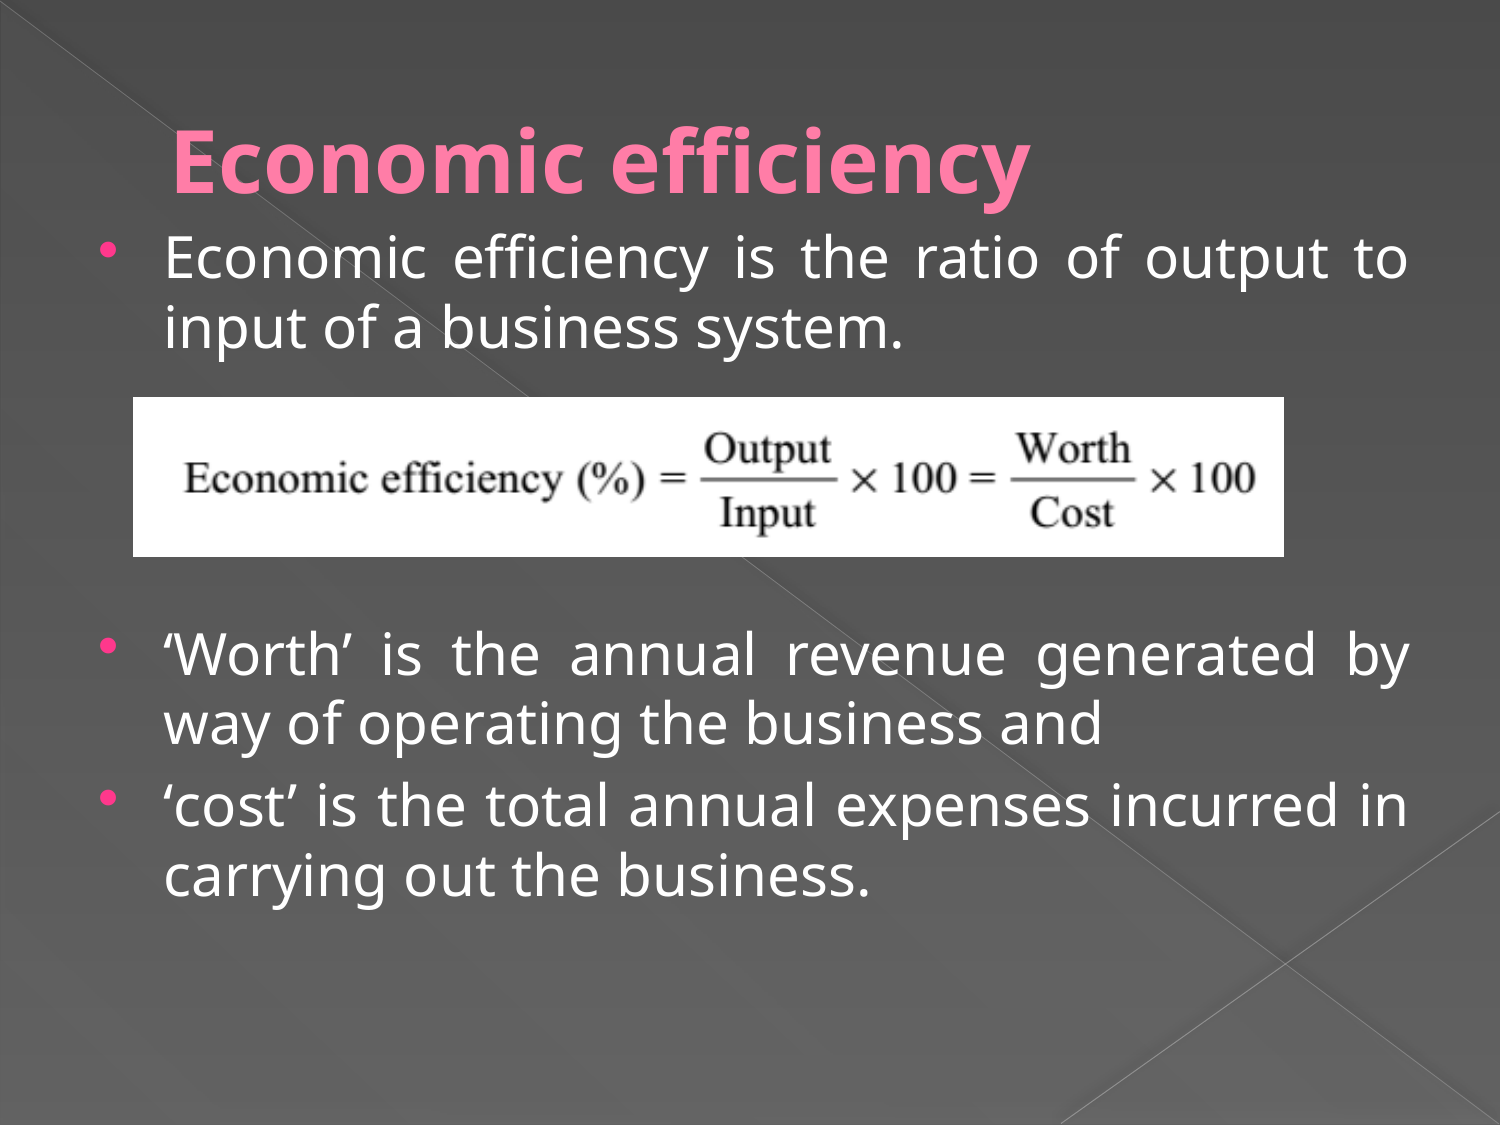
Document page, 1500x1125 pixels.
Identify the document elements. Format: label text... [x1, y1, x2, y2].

picture [133, 397, 1285, 557]
list Economic efficiency is the ratio of output to input of a business system. ‘Worth’ is the annual revenue generated by way of operating the business and ‘cost’ is the total annual expenses incurred in carrying out the business. [74, 212, 1426, 1006]
title Economic efficiency [75, 43, 1425, 212]
